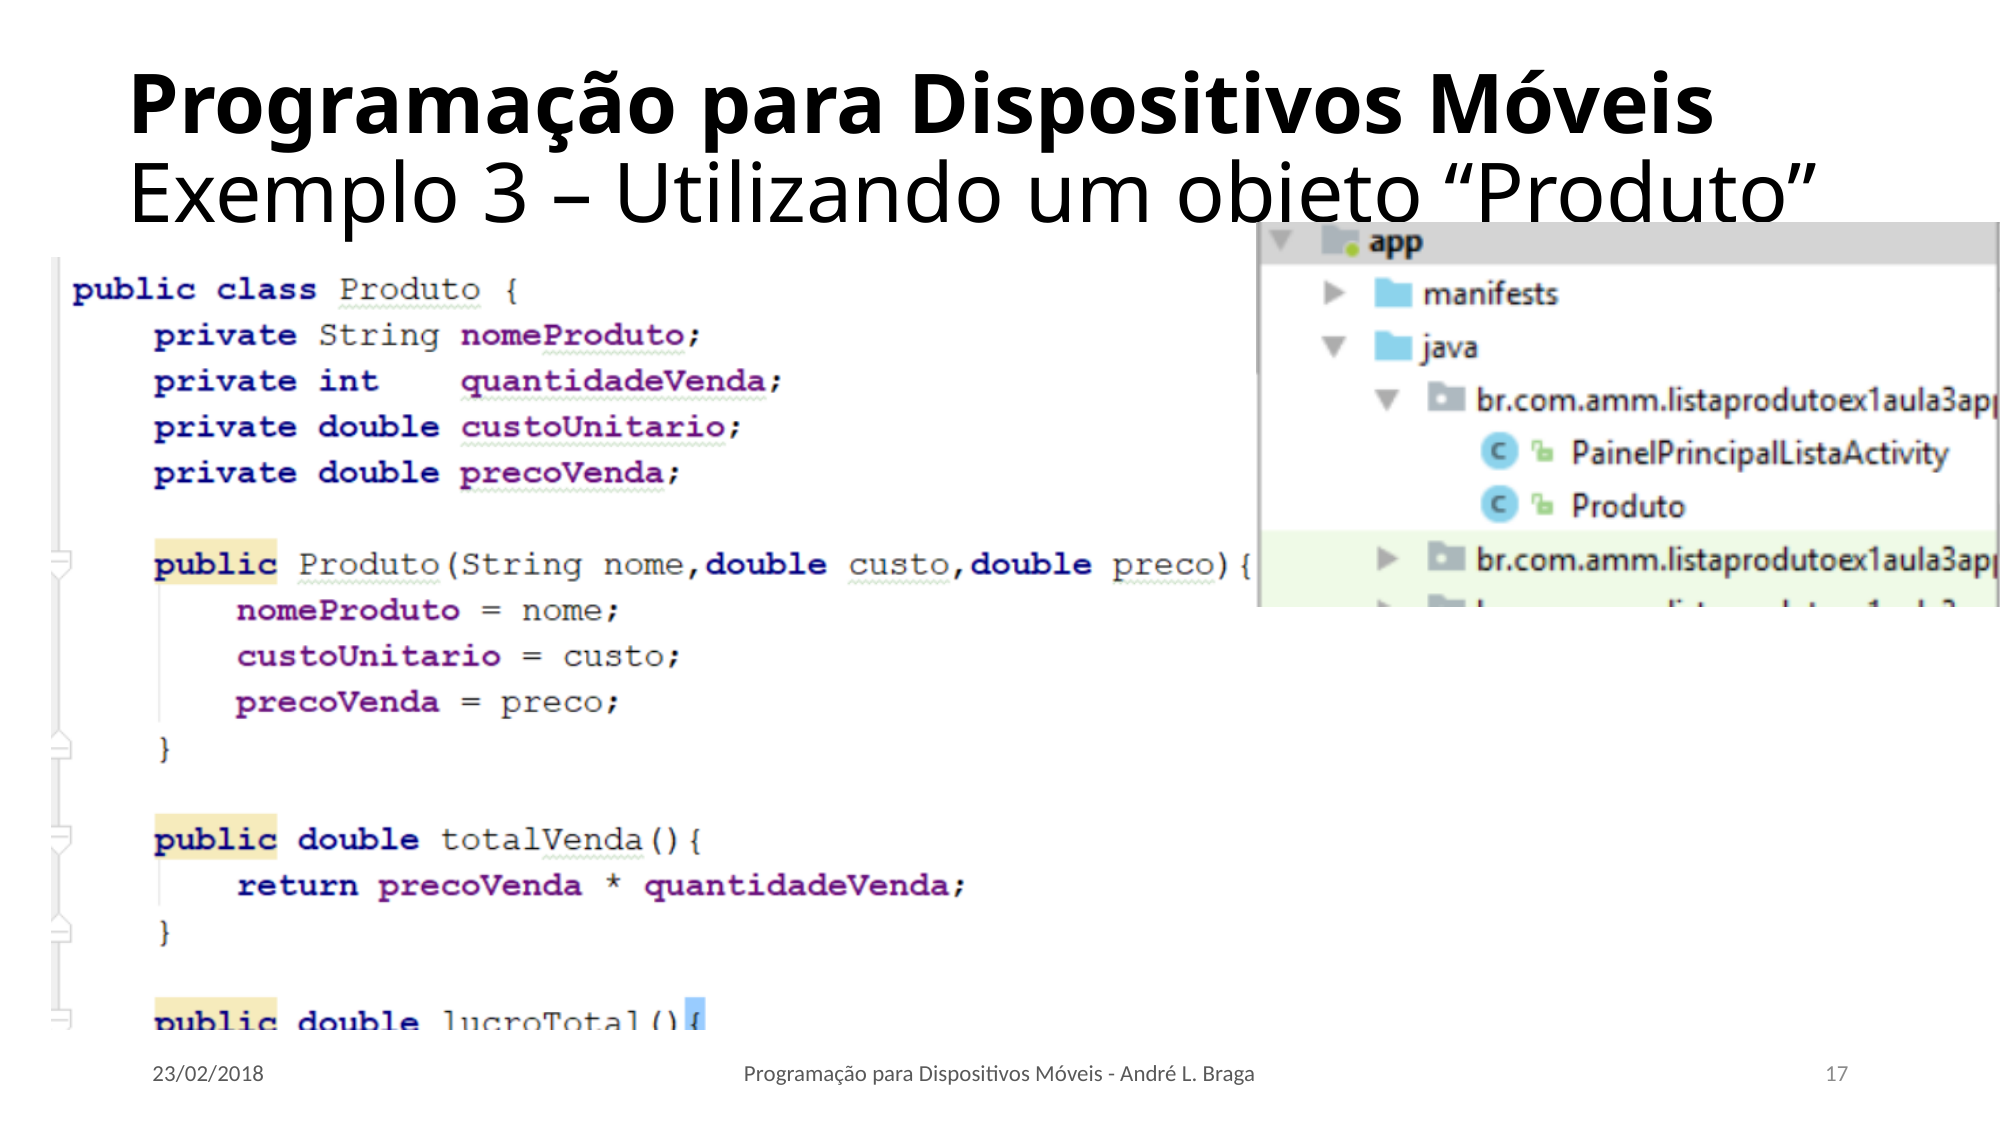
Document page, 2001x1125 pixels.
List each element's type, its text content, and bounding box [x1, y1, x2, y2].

slide_number 17 [1413, 1042, 1864, 1103]
footer Programação para Dispositivos Móveis - André L. Braga [662, 1042, 1338, 1103]
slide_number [137, 1042, 588, 1103]
picture [51, 222, 2000, 1030]
title Programação para Dispositivos Móveis Exemplo 3 – Utilizando um objeto “Produto” [112, 45, 1888, 257]
